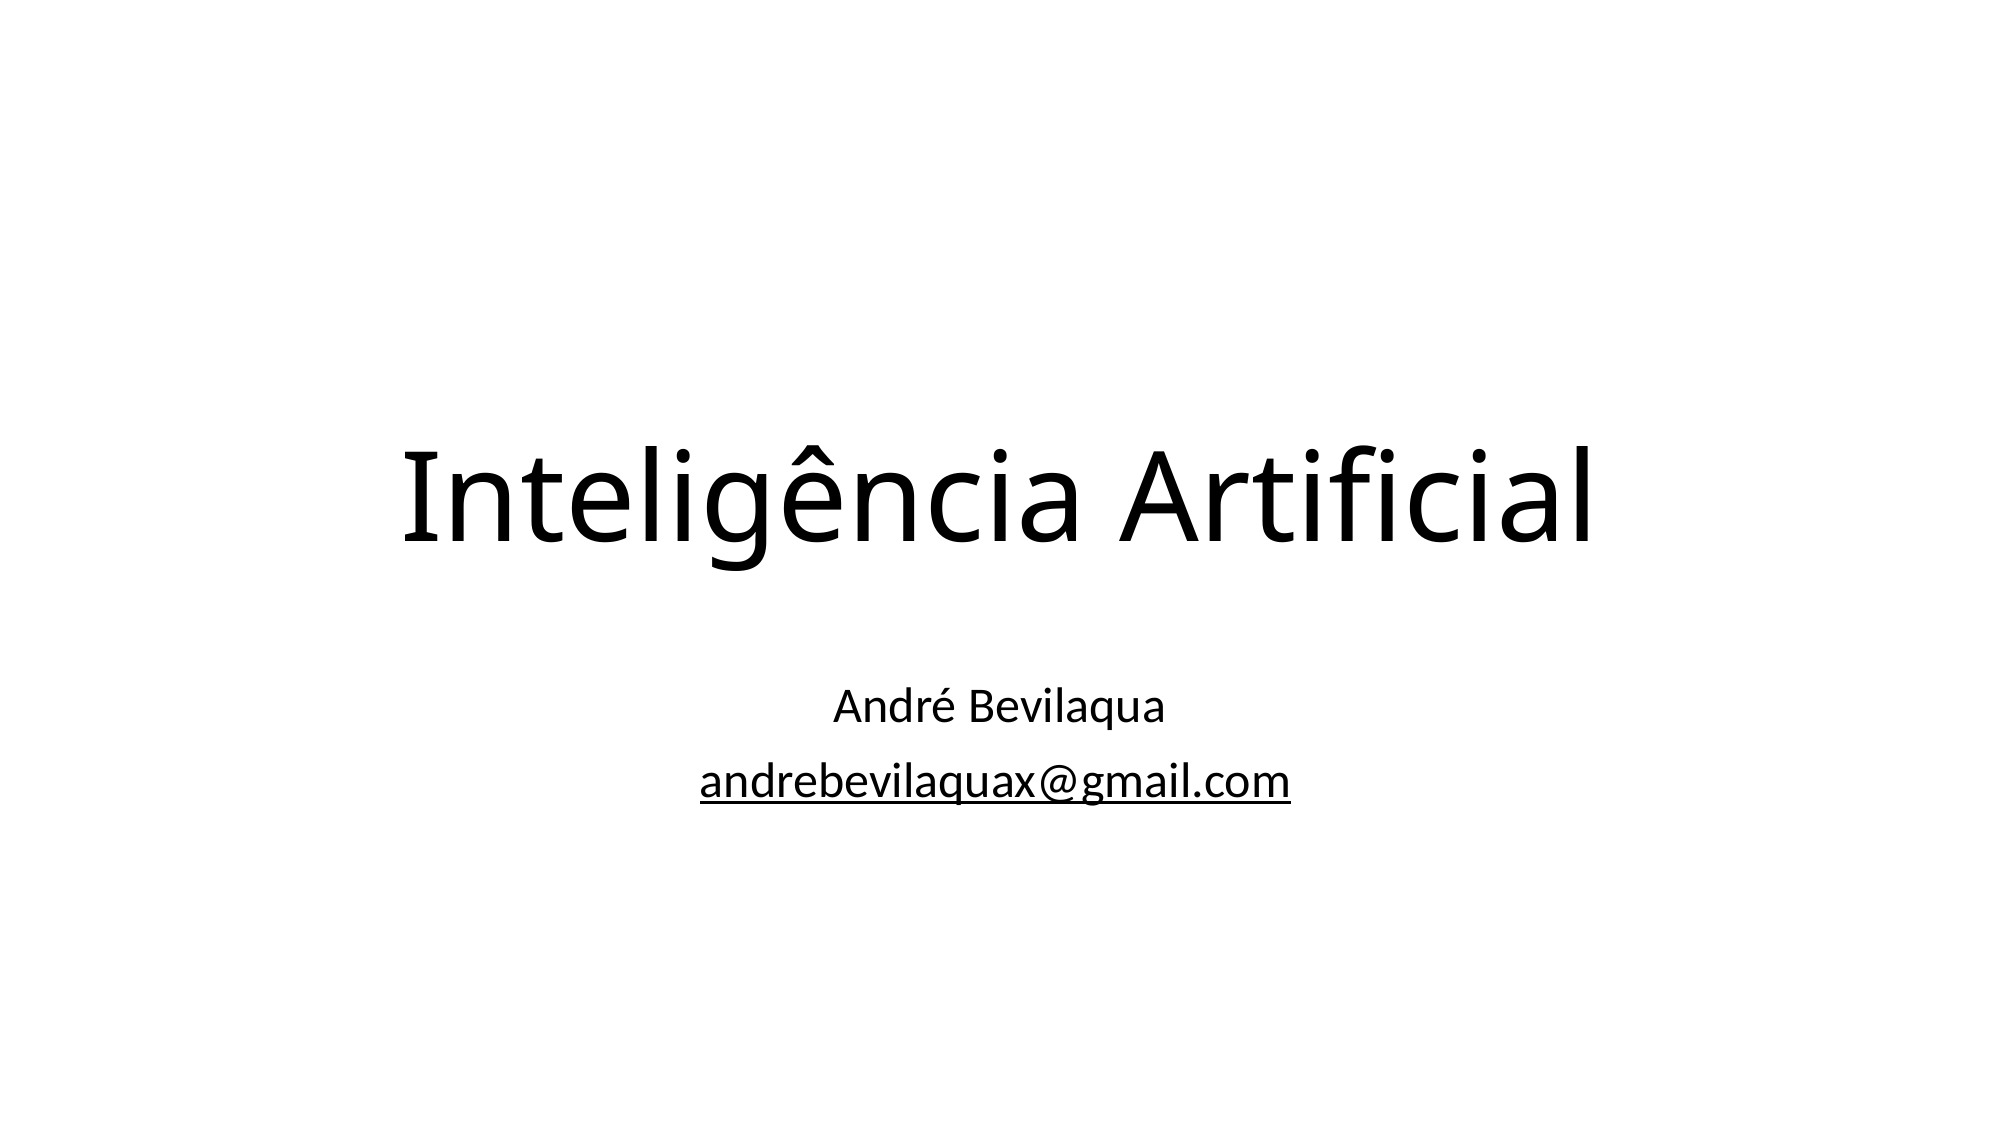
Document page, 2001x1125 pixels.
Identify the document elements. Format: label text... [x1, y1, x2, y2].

subtitle André Bevilaqua andrebevilaquax@gmail.com [249, 590, 1750, 863]
title Inteligência Artificial [249, 184, 1750, 576]
